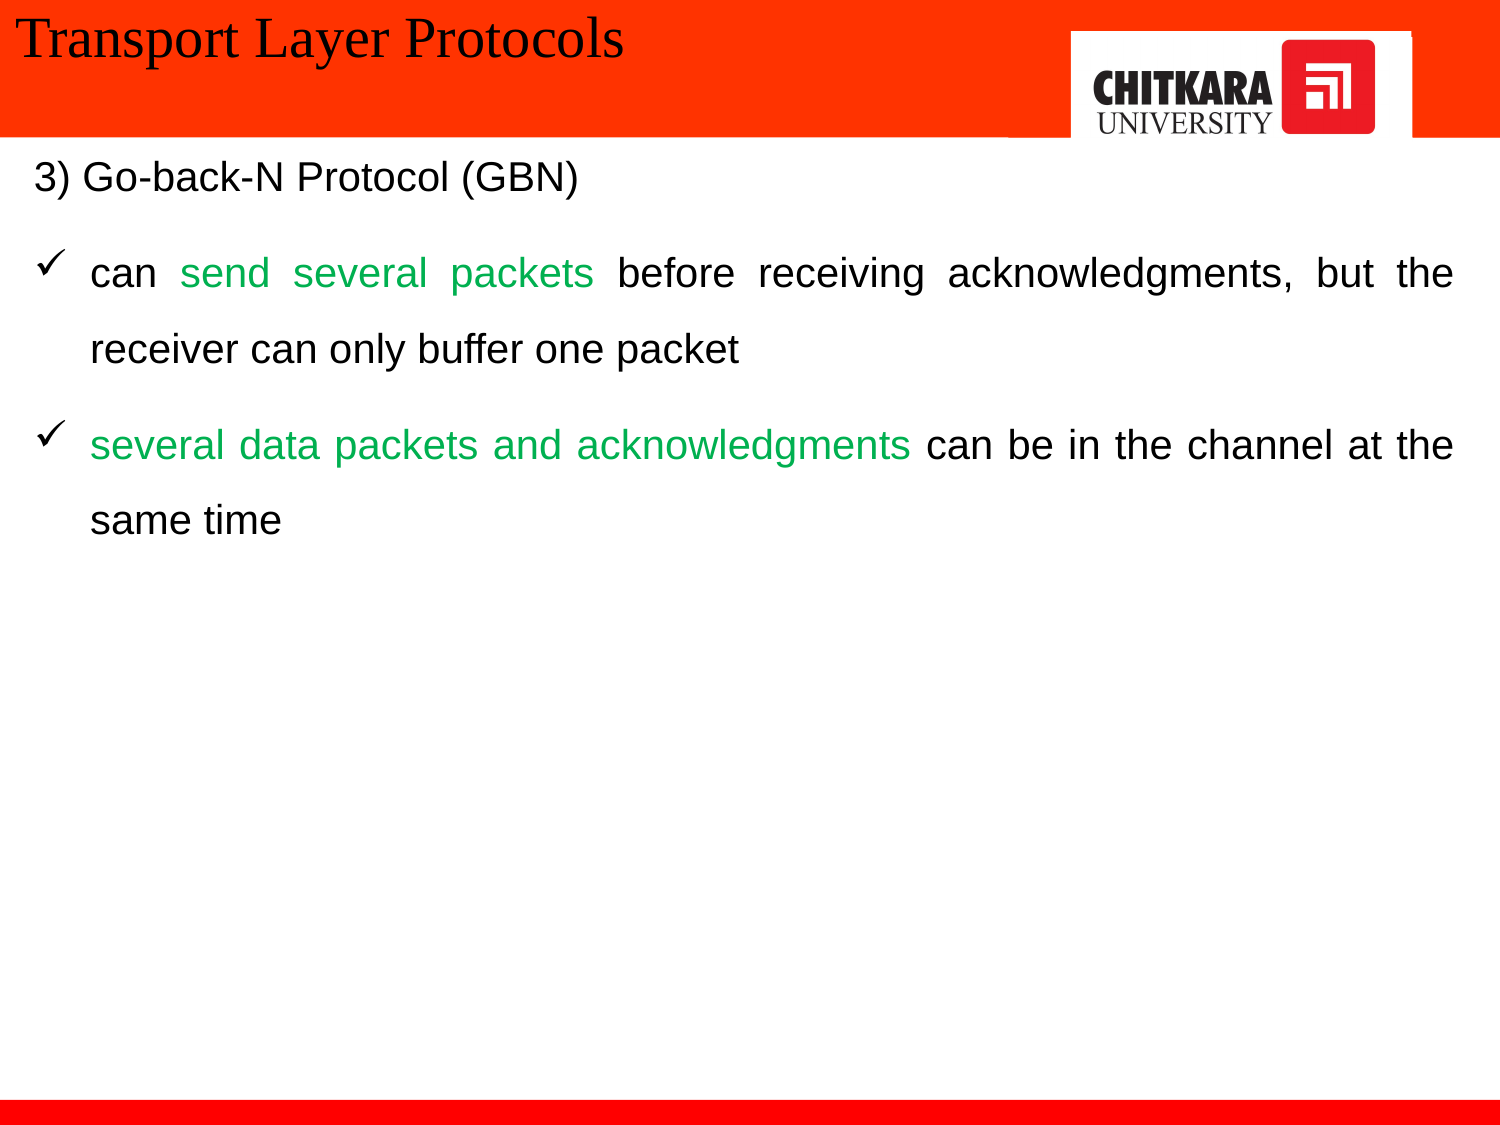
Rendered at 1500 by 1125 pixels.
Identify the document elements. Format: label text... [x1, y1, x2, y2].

title Transport Layer Protocols [0, 0, 900, 147]
picture [1074, 37, 1390, 138]
list 3) Go-back-N Protocol (GBN) ﻿can send several packets before receiving acknowledgments, but the receiver can only buffer one packet ﻿several data packets and acknowledgments can be in the channel at the same time [0, 147, 1470, 1082]
